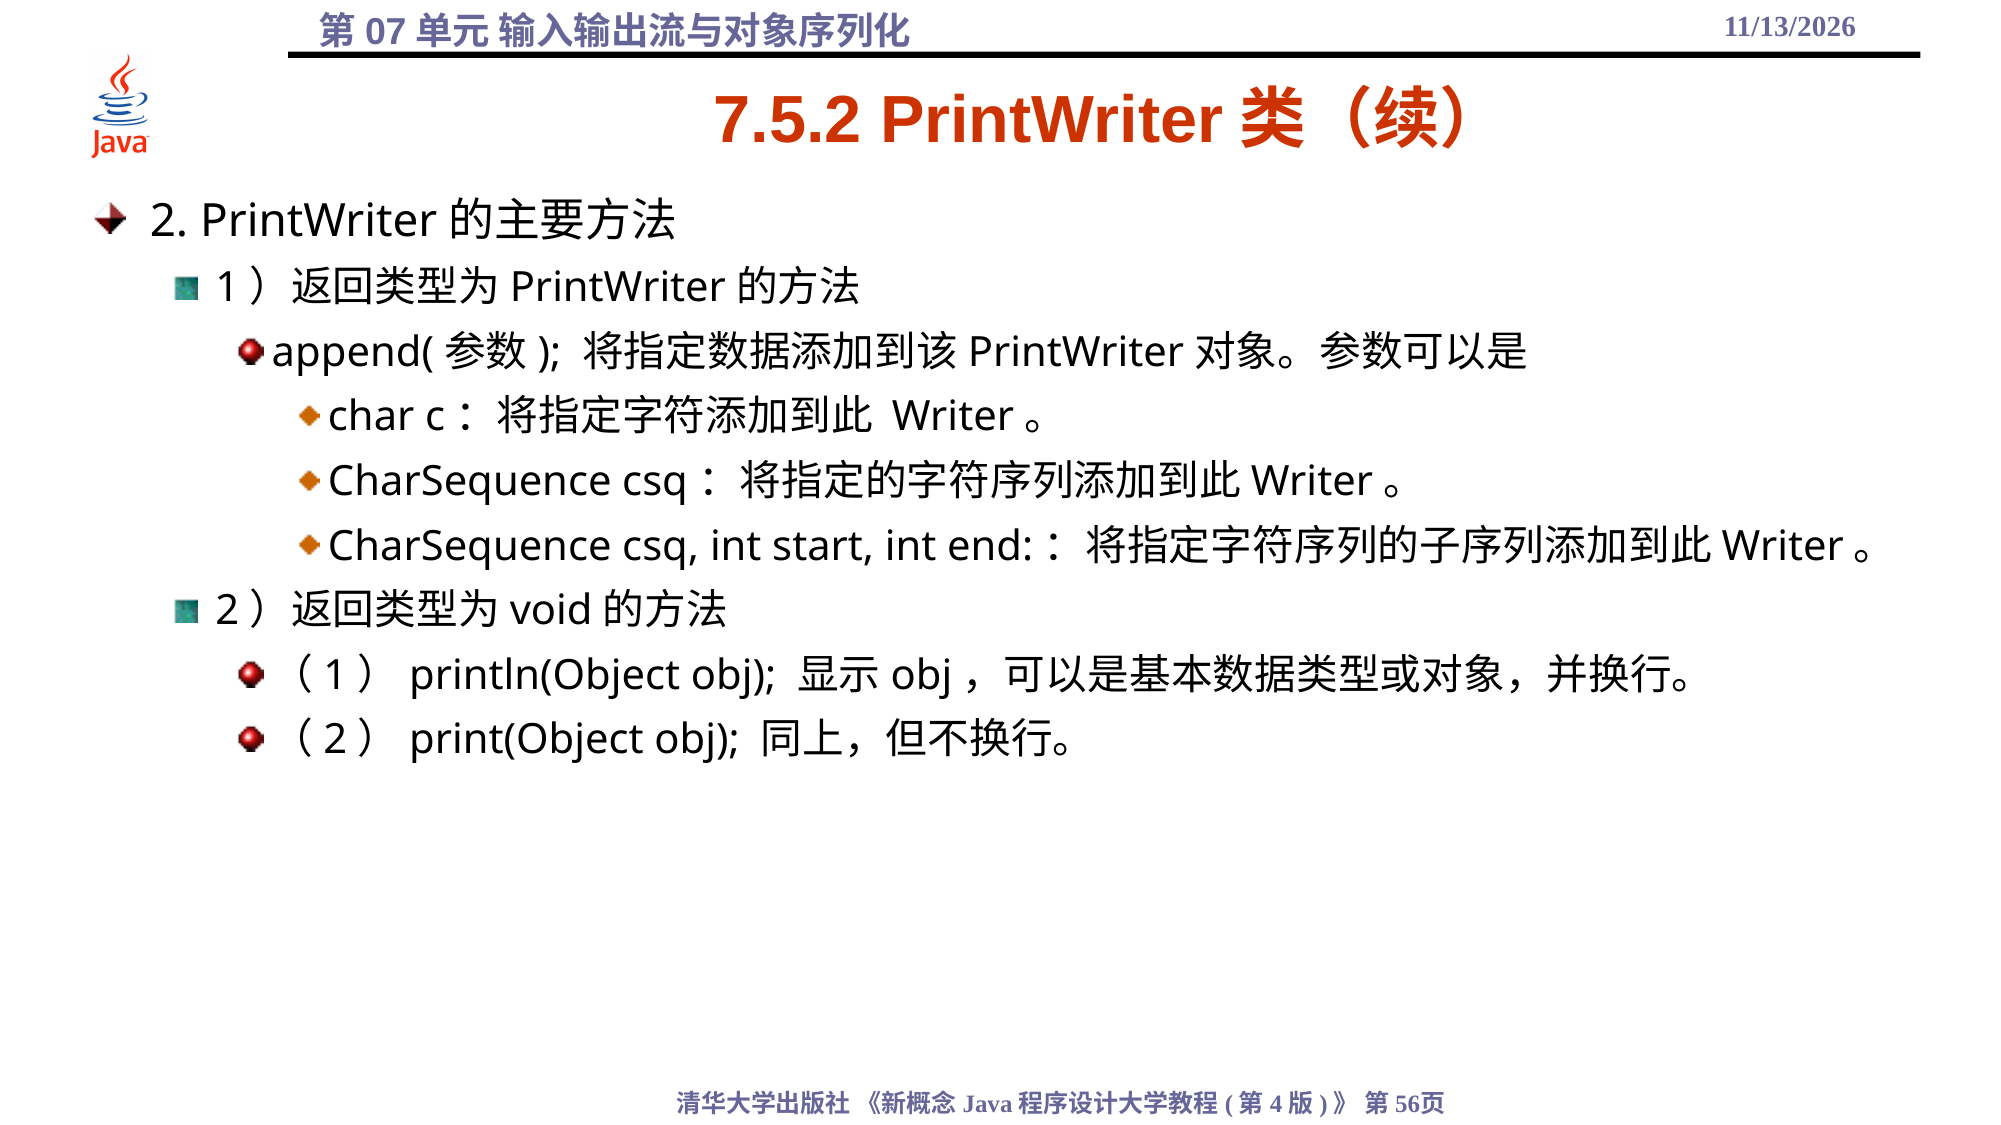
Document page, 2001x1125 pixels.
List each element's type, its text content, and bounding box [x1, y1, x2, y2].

picture [168, 593, 198, 623]
title 7.5.2 PrintWriter类（续） [272, 63, 1949, 164]
picture [234, 657, 264, 688]
picture [93, 201, 126, 234]
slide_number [1579, 0, 2000, 48]
list 2. PrintWriter的主要方法 1）返回类型为PrintWriter的方法 append(参数); 将指定数据添加到该PrintWriter对象。参数可以是 char c：将指定字符添加到此 Writer。 CharSequence csq：将指定的字符序列添加到此Writer。 CharSequence csq, int start, int end:：将指定字符序列的子序列添加到此Writer。 2）返回类型为void的方法 （1）println(Object obj); 显示obj，可以是基本数据类型或对象，并换行。 （2）print(Object obj); 同上，但不换行。 [78, 182, 1966, 983]
picture [90, 53, 151, 159]
picture [290, 399, 320, 429]
picture [234, 334, 264, 365]
picture [234, 722, 264, 752]
picture [168, 270, 198, 300]
picture [290, 528, 320, 558]
picture [290, 464, 320, 494]
